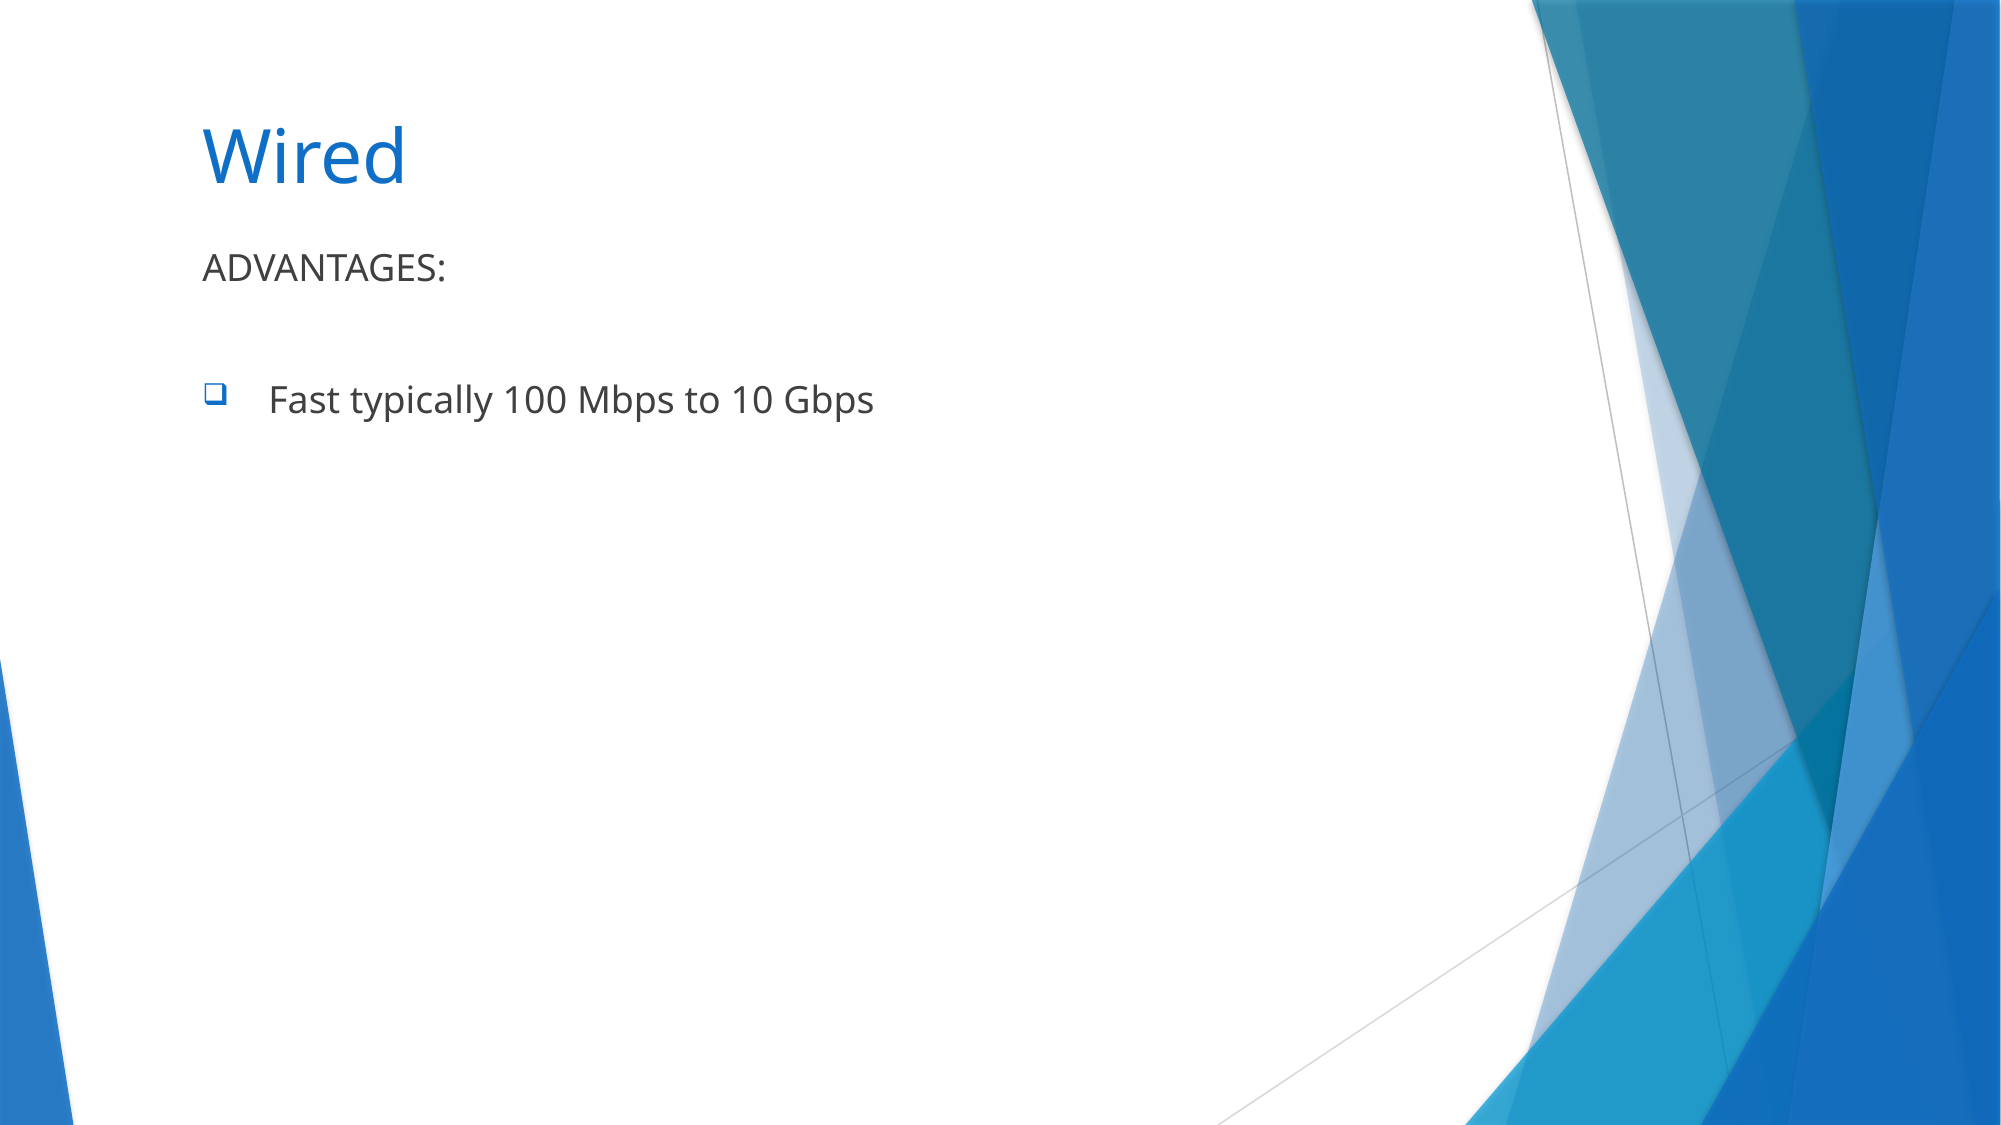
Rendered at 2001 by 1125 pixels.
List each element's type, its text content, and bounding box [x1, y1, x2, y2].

title Wired [187, 101, 1813, 236]
list ADVANTAGES: Fast typically 100 Mbps to 10 Gbps [187, 236, 1813, 950]
